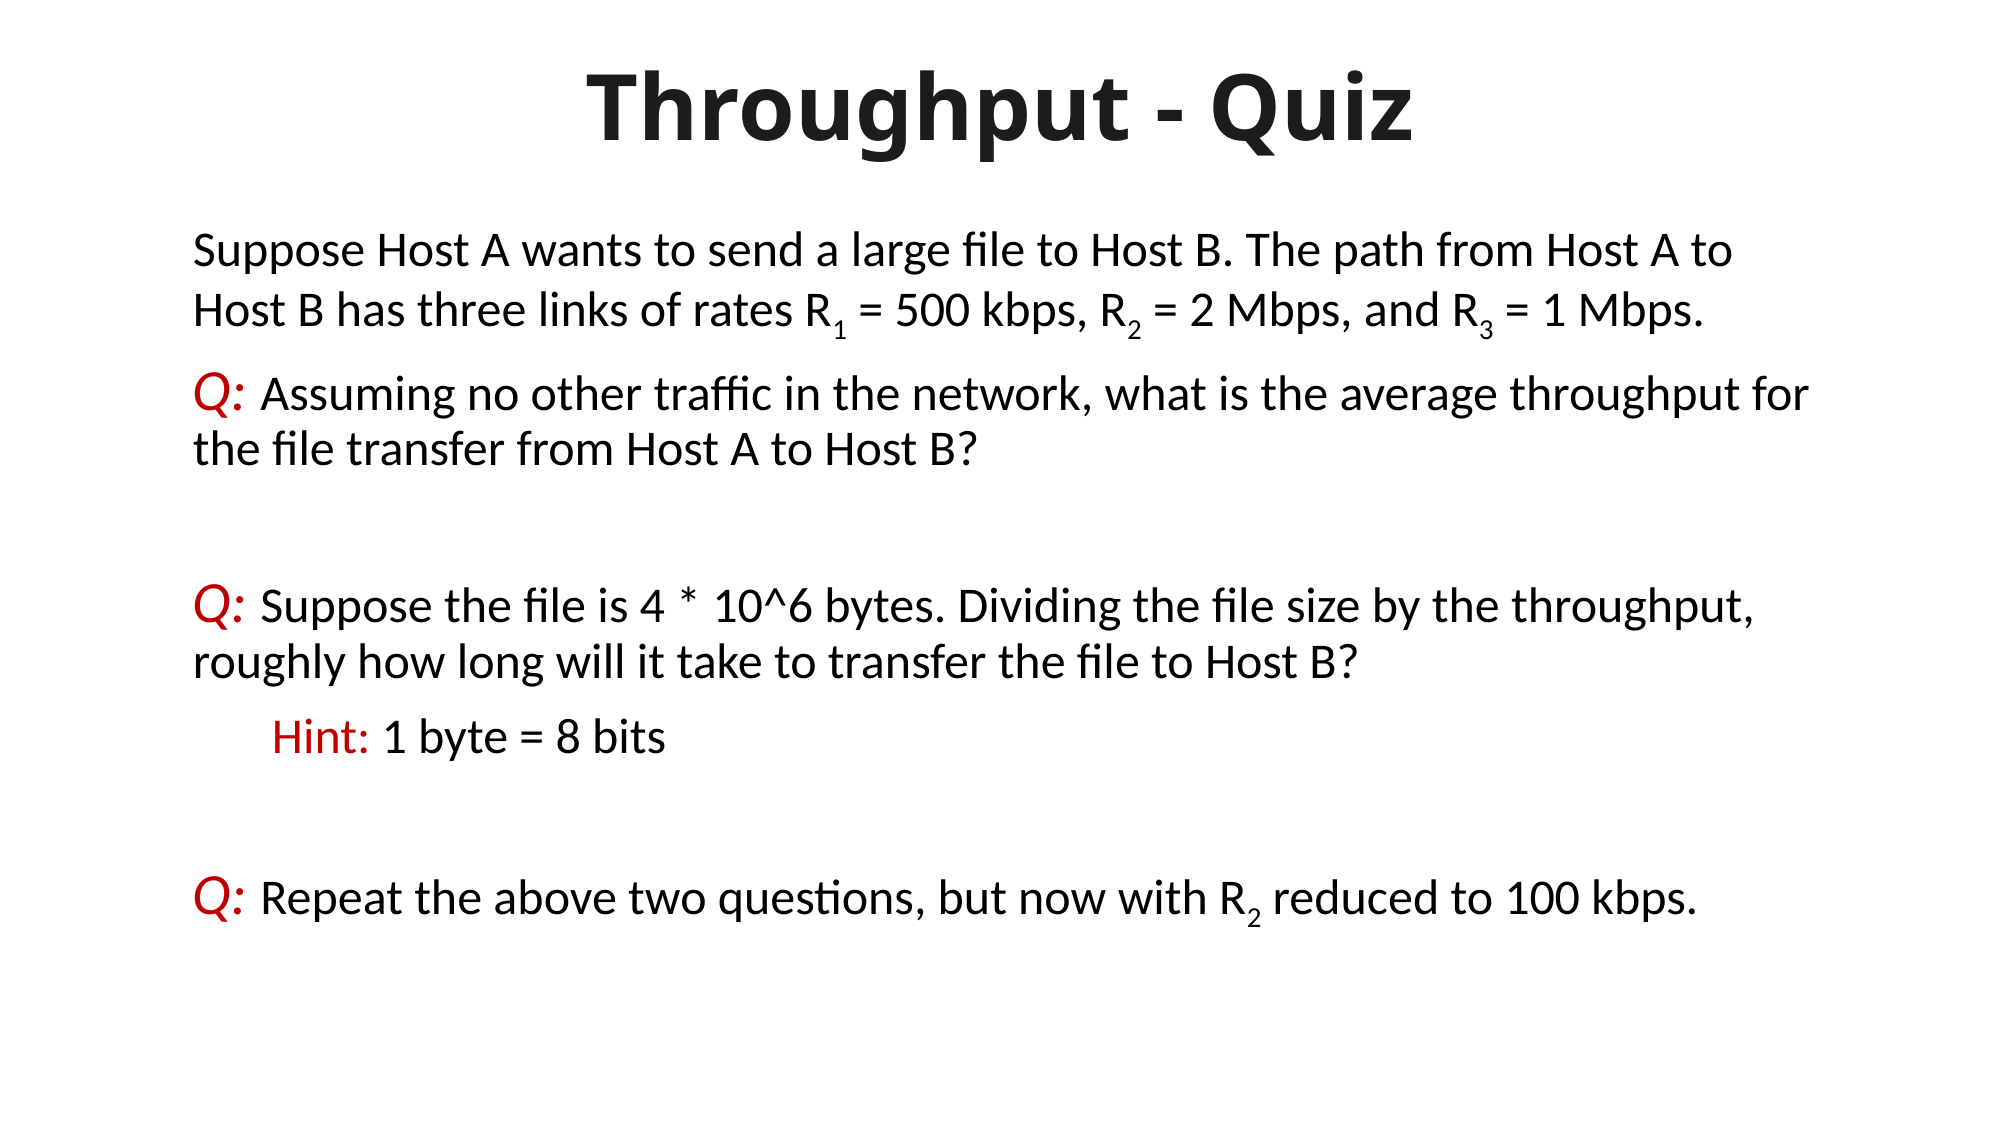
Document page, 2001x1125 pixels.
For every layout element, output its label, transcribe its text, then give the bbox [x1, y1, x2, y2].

list Suppose Host A wants to send a large file to Host B. The path from Host A to Host B has three links of rates R1 = 500 kbps, R2 = 2 Mbps, and R3 = 1 Mbps. Q: Assuming no other traffic in the network, what is the average throughput for the file transfer from Host A to Host B? Q: Suppose the file is 4 * 10^6 bytes. Dividing the file size by the throughput, roughly how long will it take to transfer the file to Host B? Hint: 1 byte = 8 bits Q: Repeat the above two questions, but now with R2 reduced to 100 kbps. [177, 216, 1828, 1083]
title Throughput - Quiz [55, 42, 1945, 185]
